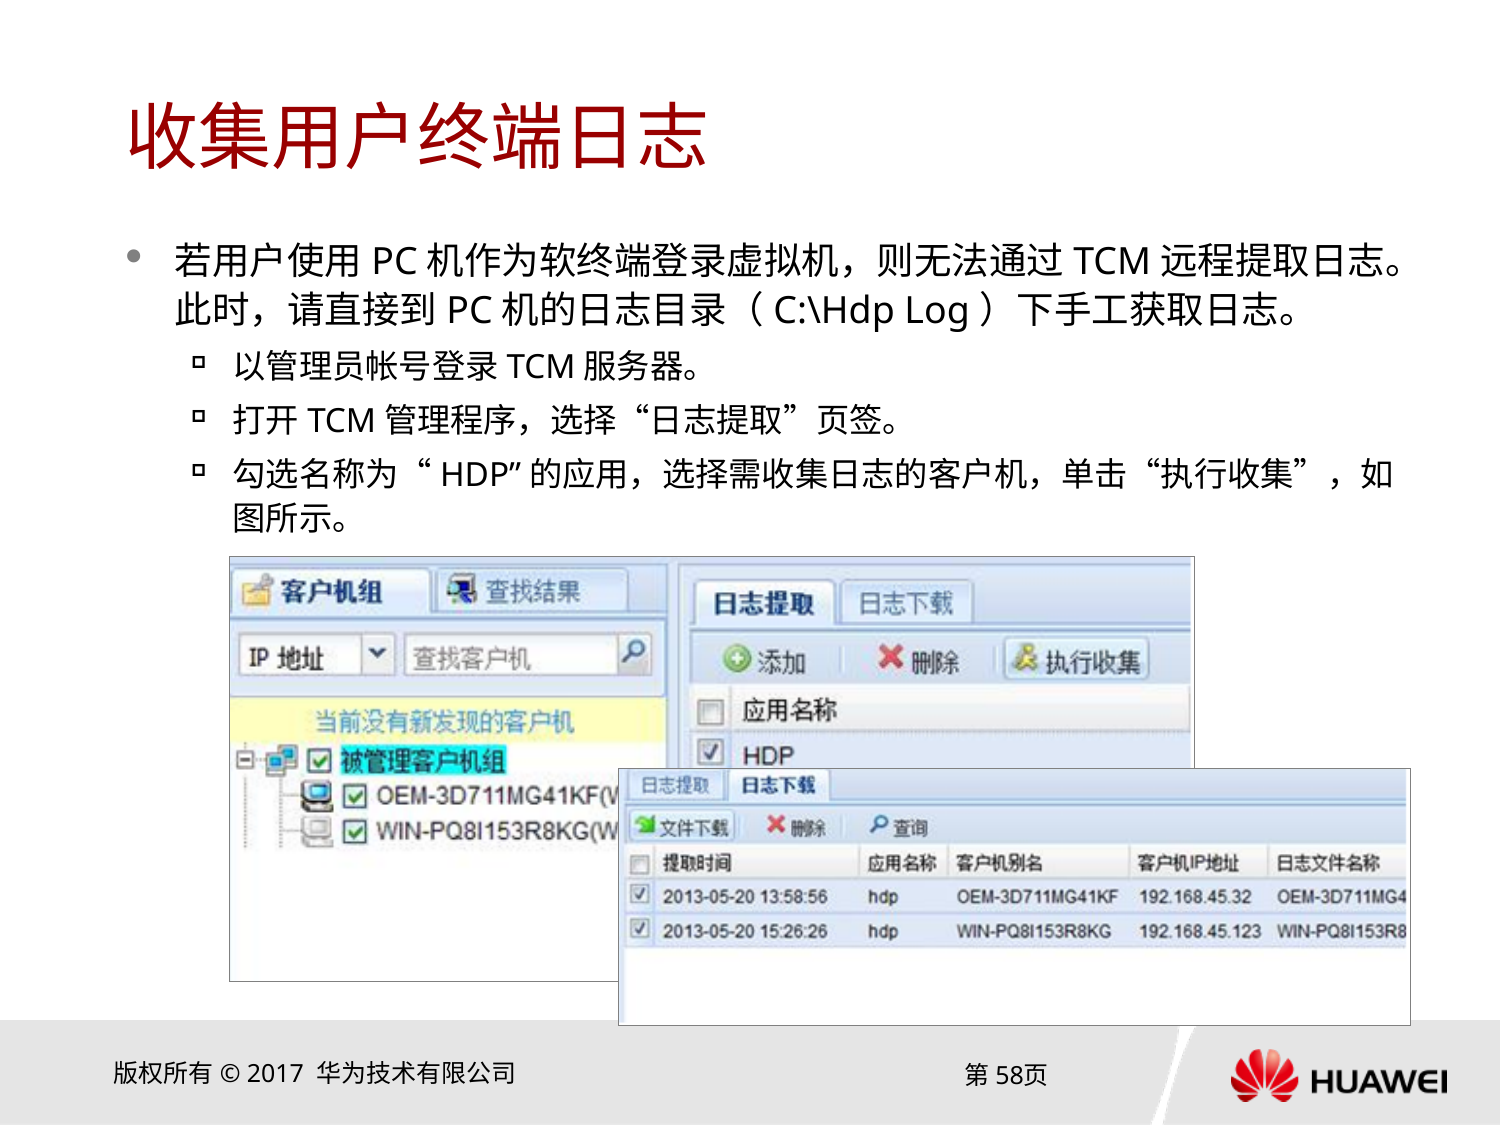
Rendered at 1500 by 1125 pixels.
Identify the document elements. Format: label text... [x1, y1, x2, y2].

title 收集用户终端日志 [111, 63, 1412, 207]
list 若用户使用PC机作为软终端登录虚拟机，则无法通过TCM远程提取日志。此时，请直接到PC机的日志目录（C:\Hdp Log）下手工获取日志。 以管理员帐号登录TCM服务器。 打开TCM管理程序，选择“日志提取”页签。 勾选名称为“HDP”的应用，选择需收集日志的客户机，单击“执行收集”，如图所示。 [111, 225, 1412, 870]
picture [0, 556, 1500, 1125]
